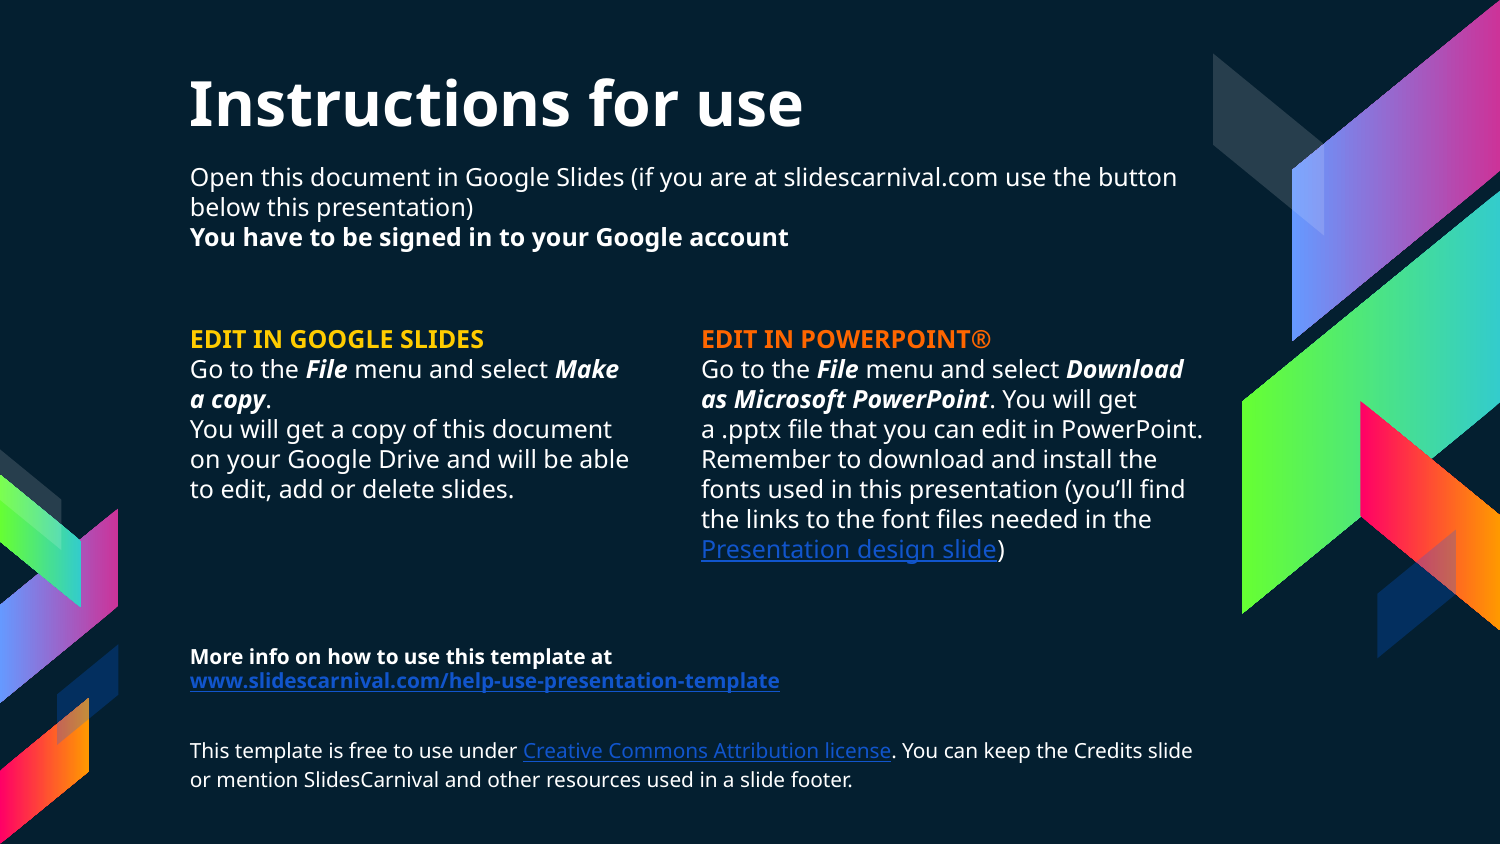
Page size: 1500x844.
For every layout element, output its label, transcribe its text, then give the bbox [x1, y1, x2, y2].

list Open this document in Google Slides (if you are at slidescarnival.com use the button below this presentation) You have to be signed in to your Google account [175, 146, 1221, 283]
title Instructions for use [175, 49, 1155, 146]
list EDIT IN POWERPOINT® Go to the File menu and select Download as Microsoft PowerPoint. You will get a .pptx file that you can edit in PowerPoint. Remember to download and install the fonts used in this presentation (you’ll find the links to the font files needed in the Presentation design slide) [686, 308, 1221, 628]
list EDIT IN GOOGLE SLIDES Go to the File menu and select Make a copy. You will get a copy of this document on your Google Drive and will be able to edit, add or delete slides. [175, 308, 655, 628]
list More info on how to use this template at www.slidescarnival.com/help-use-presentation-template This template is free to use under Creative Commons Attribution license. You can keep the Credits slide or mention SlidesCarnival and other resources used in a slide footer. [175, 628, 1221, 764]
